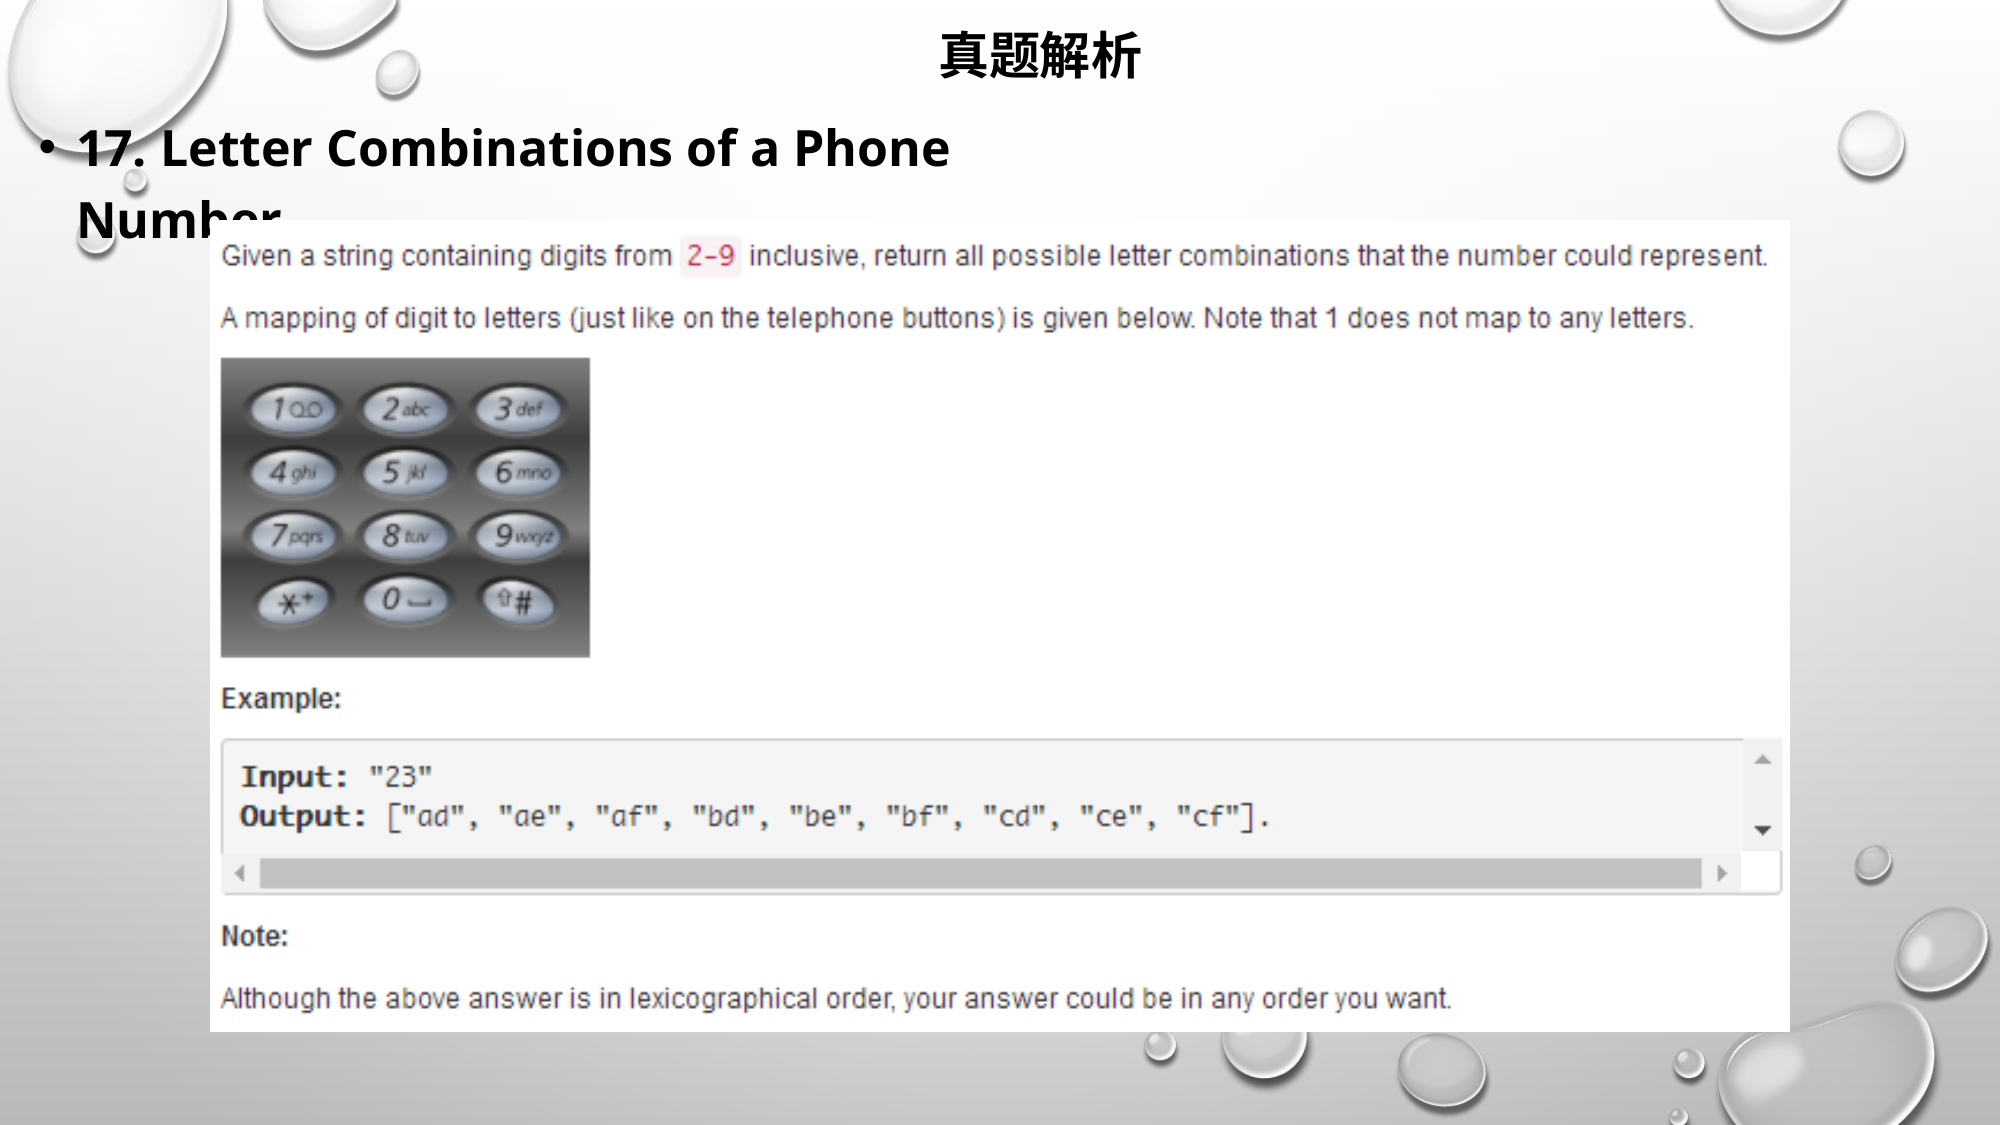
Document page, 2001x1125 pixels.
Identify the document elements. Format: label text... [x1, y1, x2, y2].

title 真题解析 [710, 22, 1371, 94]
list 17. Letter Combinations of a Phone Number [23, 96, 1097, 1029]
picture [0, 0, 2000, 1125]
